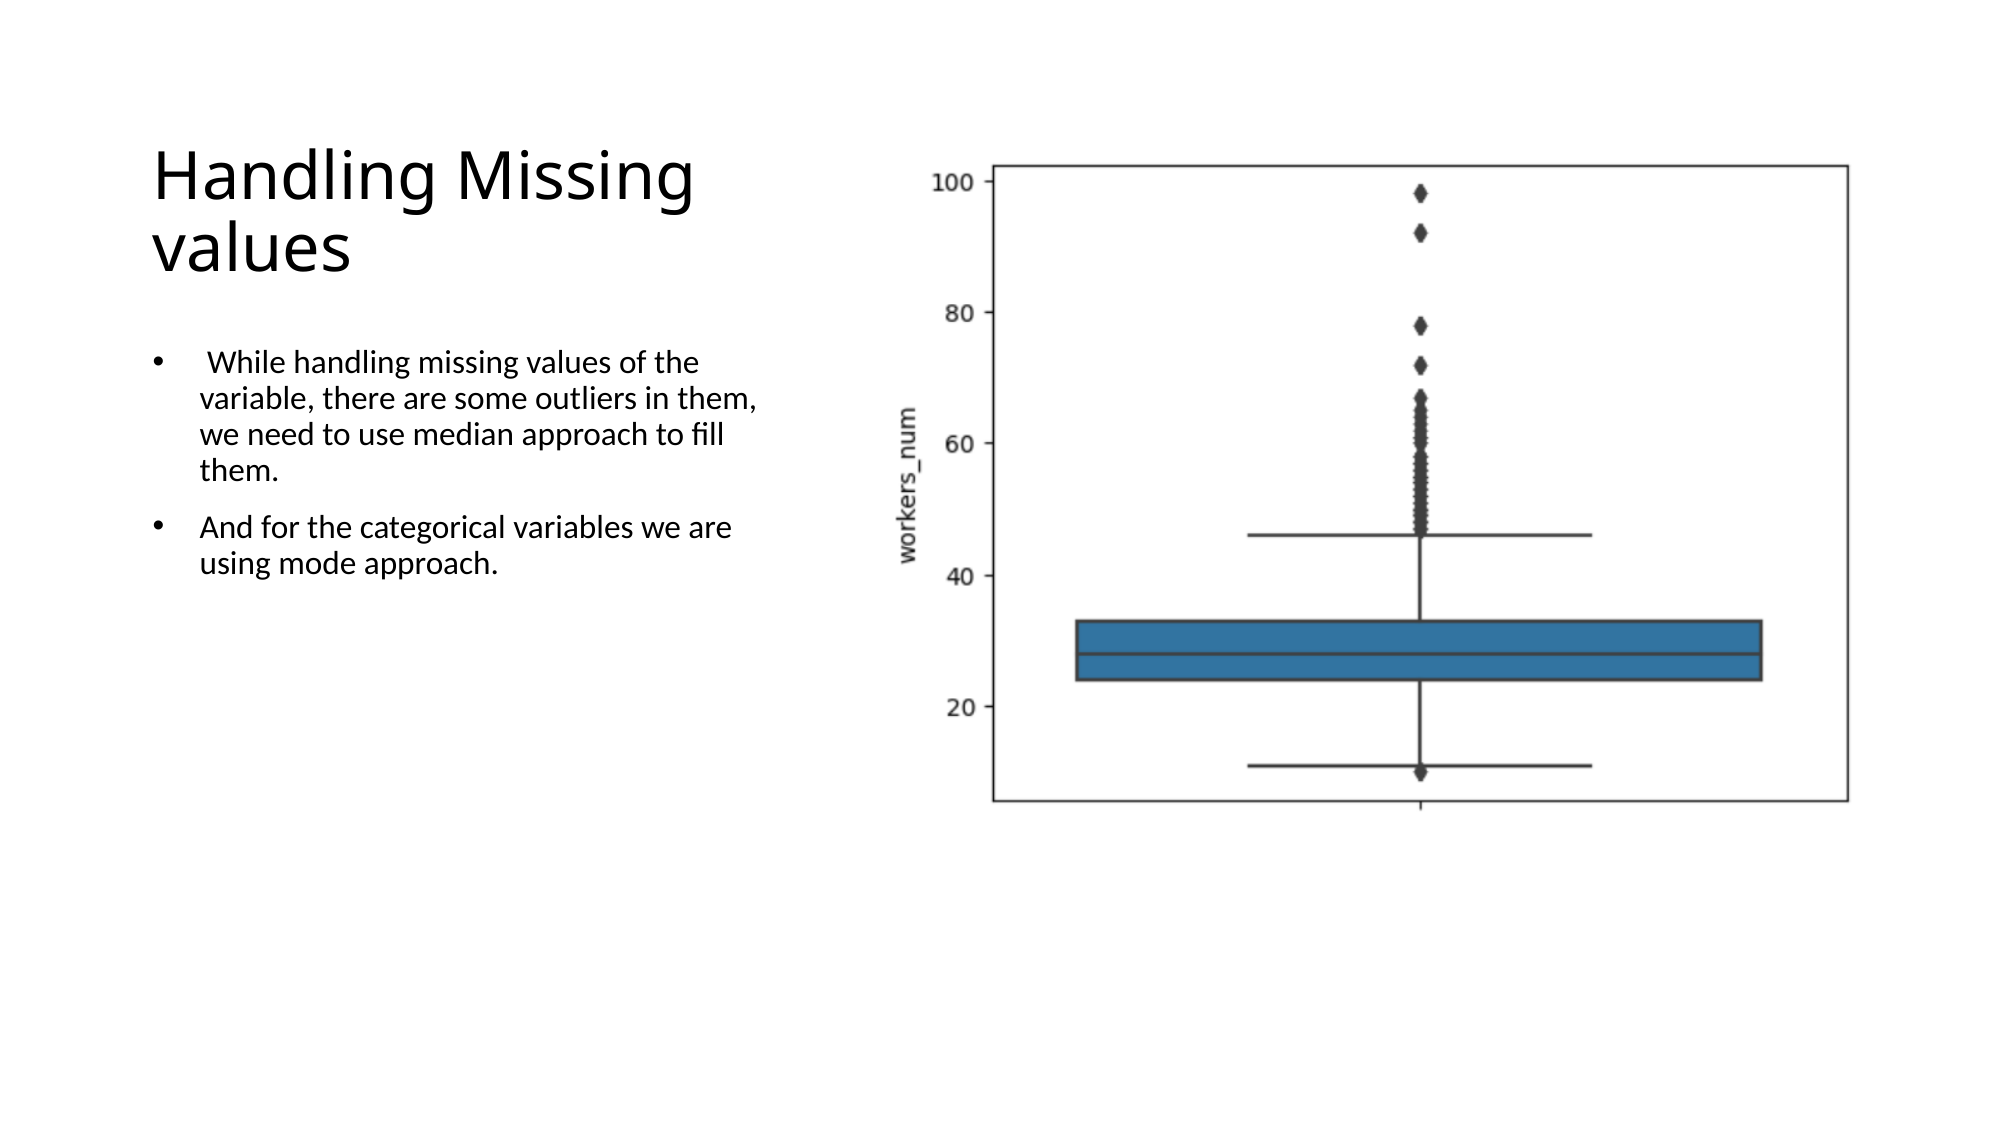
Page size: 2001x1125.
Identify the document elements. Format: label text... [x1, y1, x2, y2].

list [879, 148, 1889, 830]
title Handling Missing values [137, 31, 783, 294]
list While handling missing values of the variable, there are some outliers in them, we need to use median approach to fill them. And for the categorical variables we are using mode approach. [137, 337, 783, 963]
